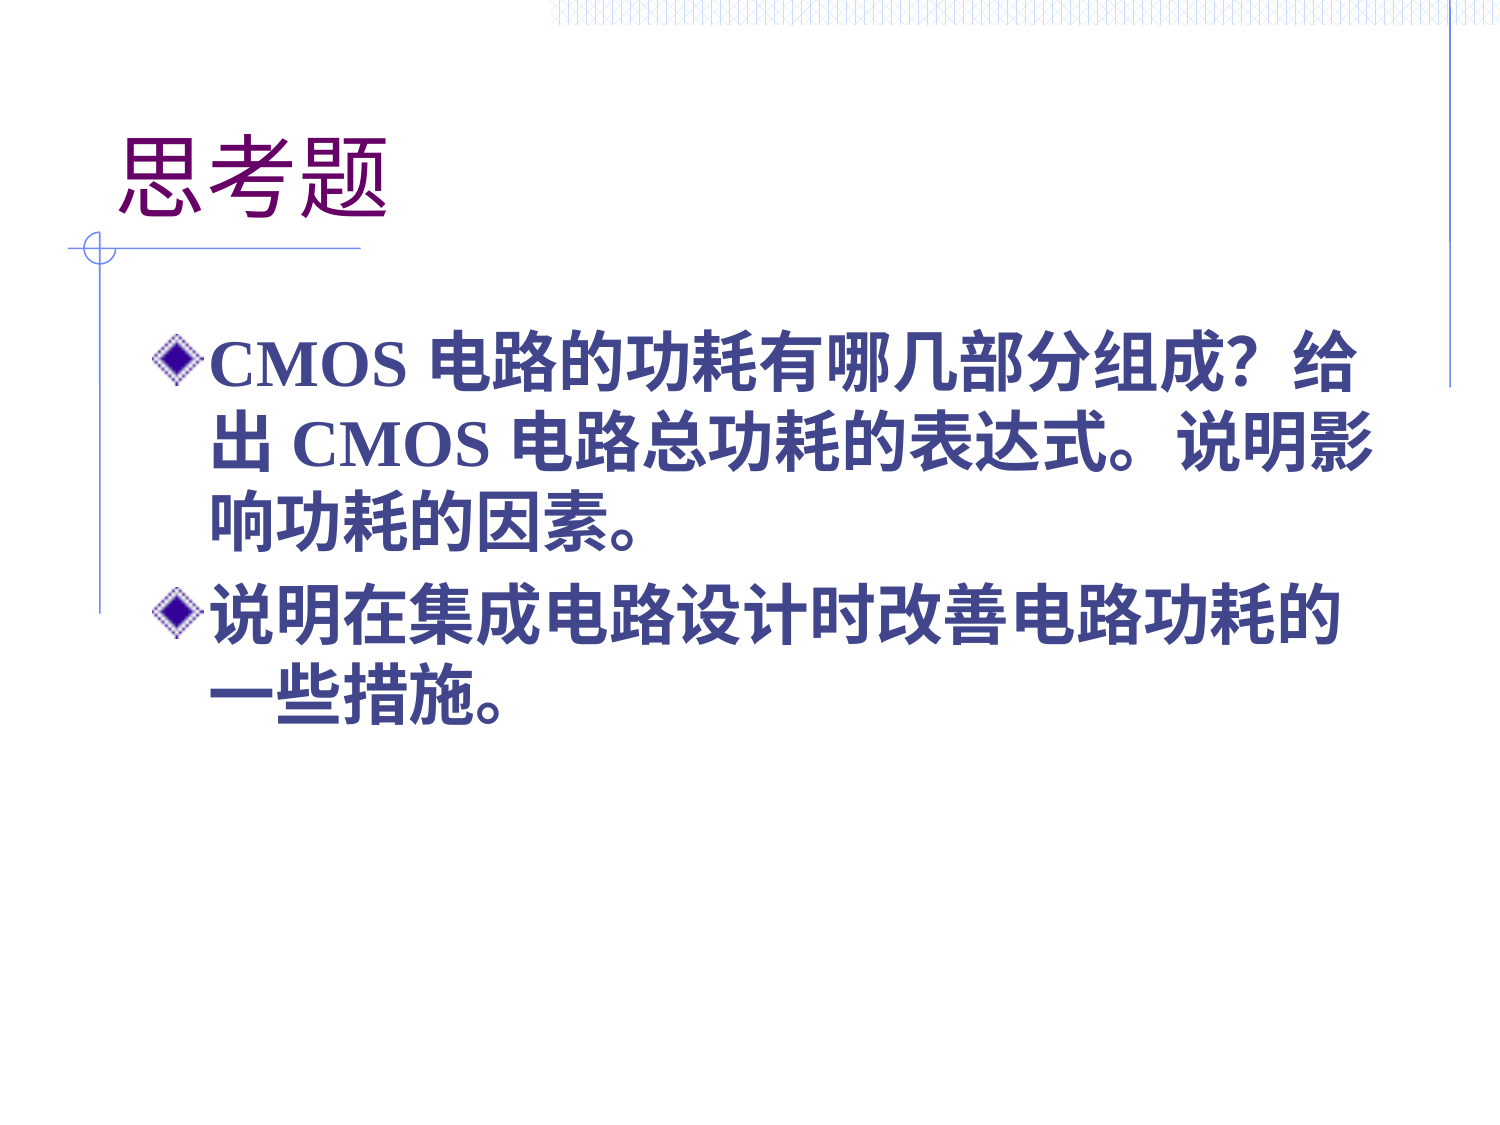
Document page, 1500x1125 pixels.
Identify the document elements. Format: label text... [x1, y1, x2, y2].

picture [152, 587, 204, 639]
title 思考题 [99, 50, 1375, 238]
list CMOS电路的功耗有哪几部分组成？给出CMOS电路总功耗的表达式。说明影响功耗的因素。 说明在集成电路设计时改善电路功耗的一些措施。 [137, 312, 1413, 988]
picture [152, 334, 204, 386]
